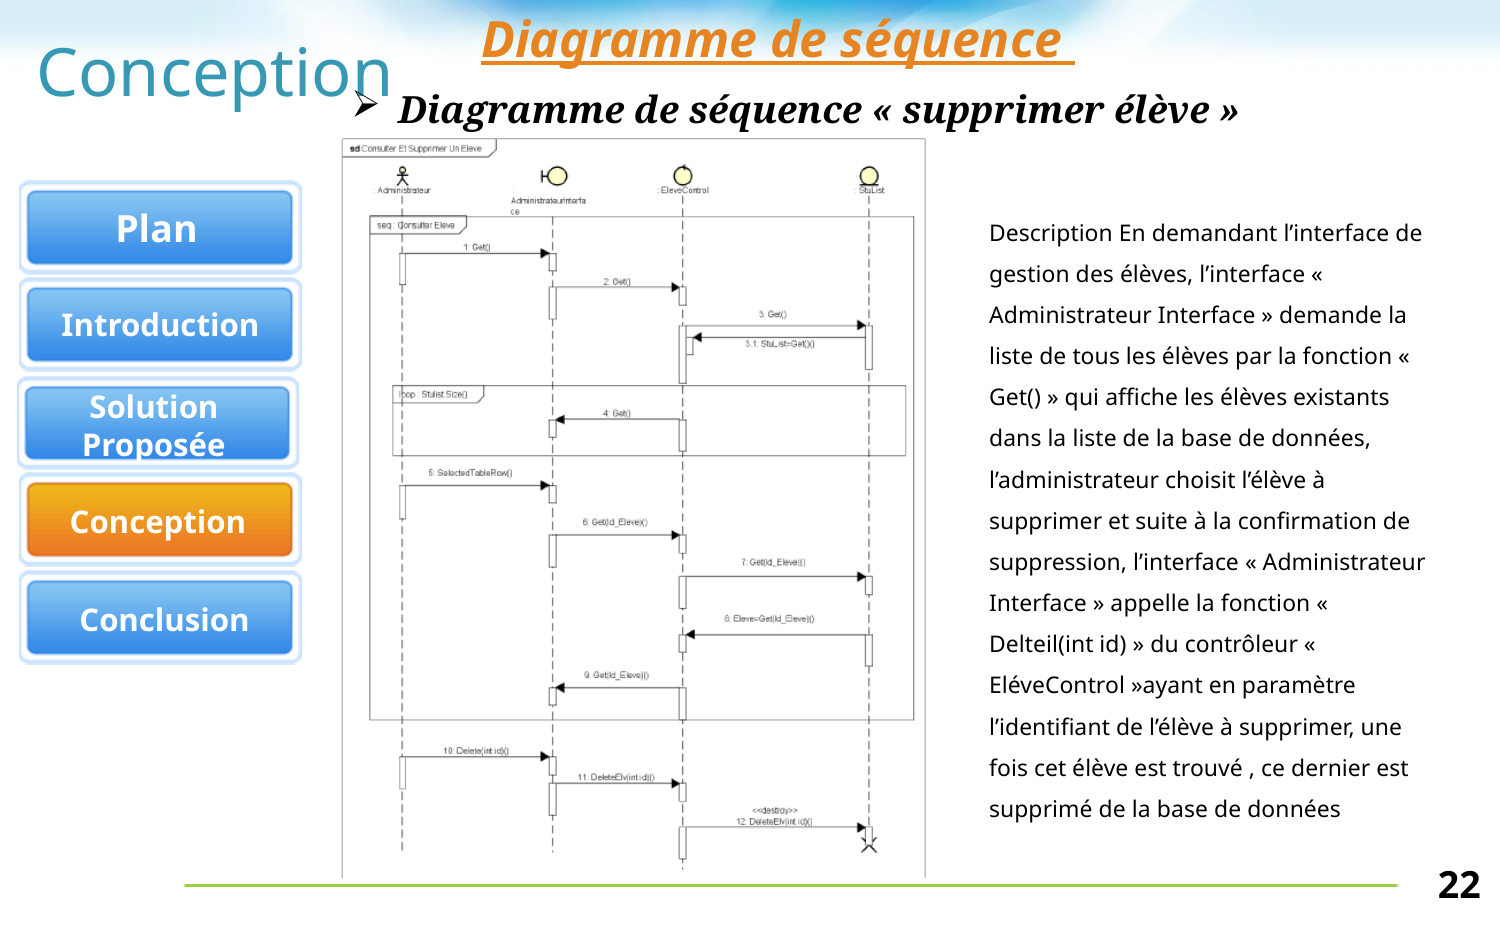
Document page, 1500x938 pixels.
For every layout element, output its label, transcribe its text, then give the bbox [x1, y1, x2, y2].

text_box 22 [1423, 854, 1496, 914]
text_box Conception [21, 22, 409, 118]
text_box Solution Proposée [5, 380, 14, 470]
text_box Diagramme de séquence « supprimer élève » [1176, 78, 1341, 139]
text_box Description En demandant l’interface de gestion des élèves, l’interface « Administrateur Interface » demande la liste de tous les élèves par la fonction « Get() » qui affiche les élèves existants dans la liste de la base de données, l’administrateur choisit l’élève à supprimer et suite à la confirmation de suppression, l’interface « Administrateur Interface » appelle la fonction « Delteil(int id) » du contrôleur « EléveControl »ayant en paramètre l’identifiant de l’élève à supprimer, une fois cet élève est trouvé , ce dernier est supprimé de la base de données [974, 197, 1447, 830]
text_box Diagramme de séquence « supprimer élève » [336, 78, 466, 136]
picture [0, 0, 1500, 938]
text_box Diagramme de séquence [466, 0, 1176, 165]
